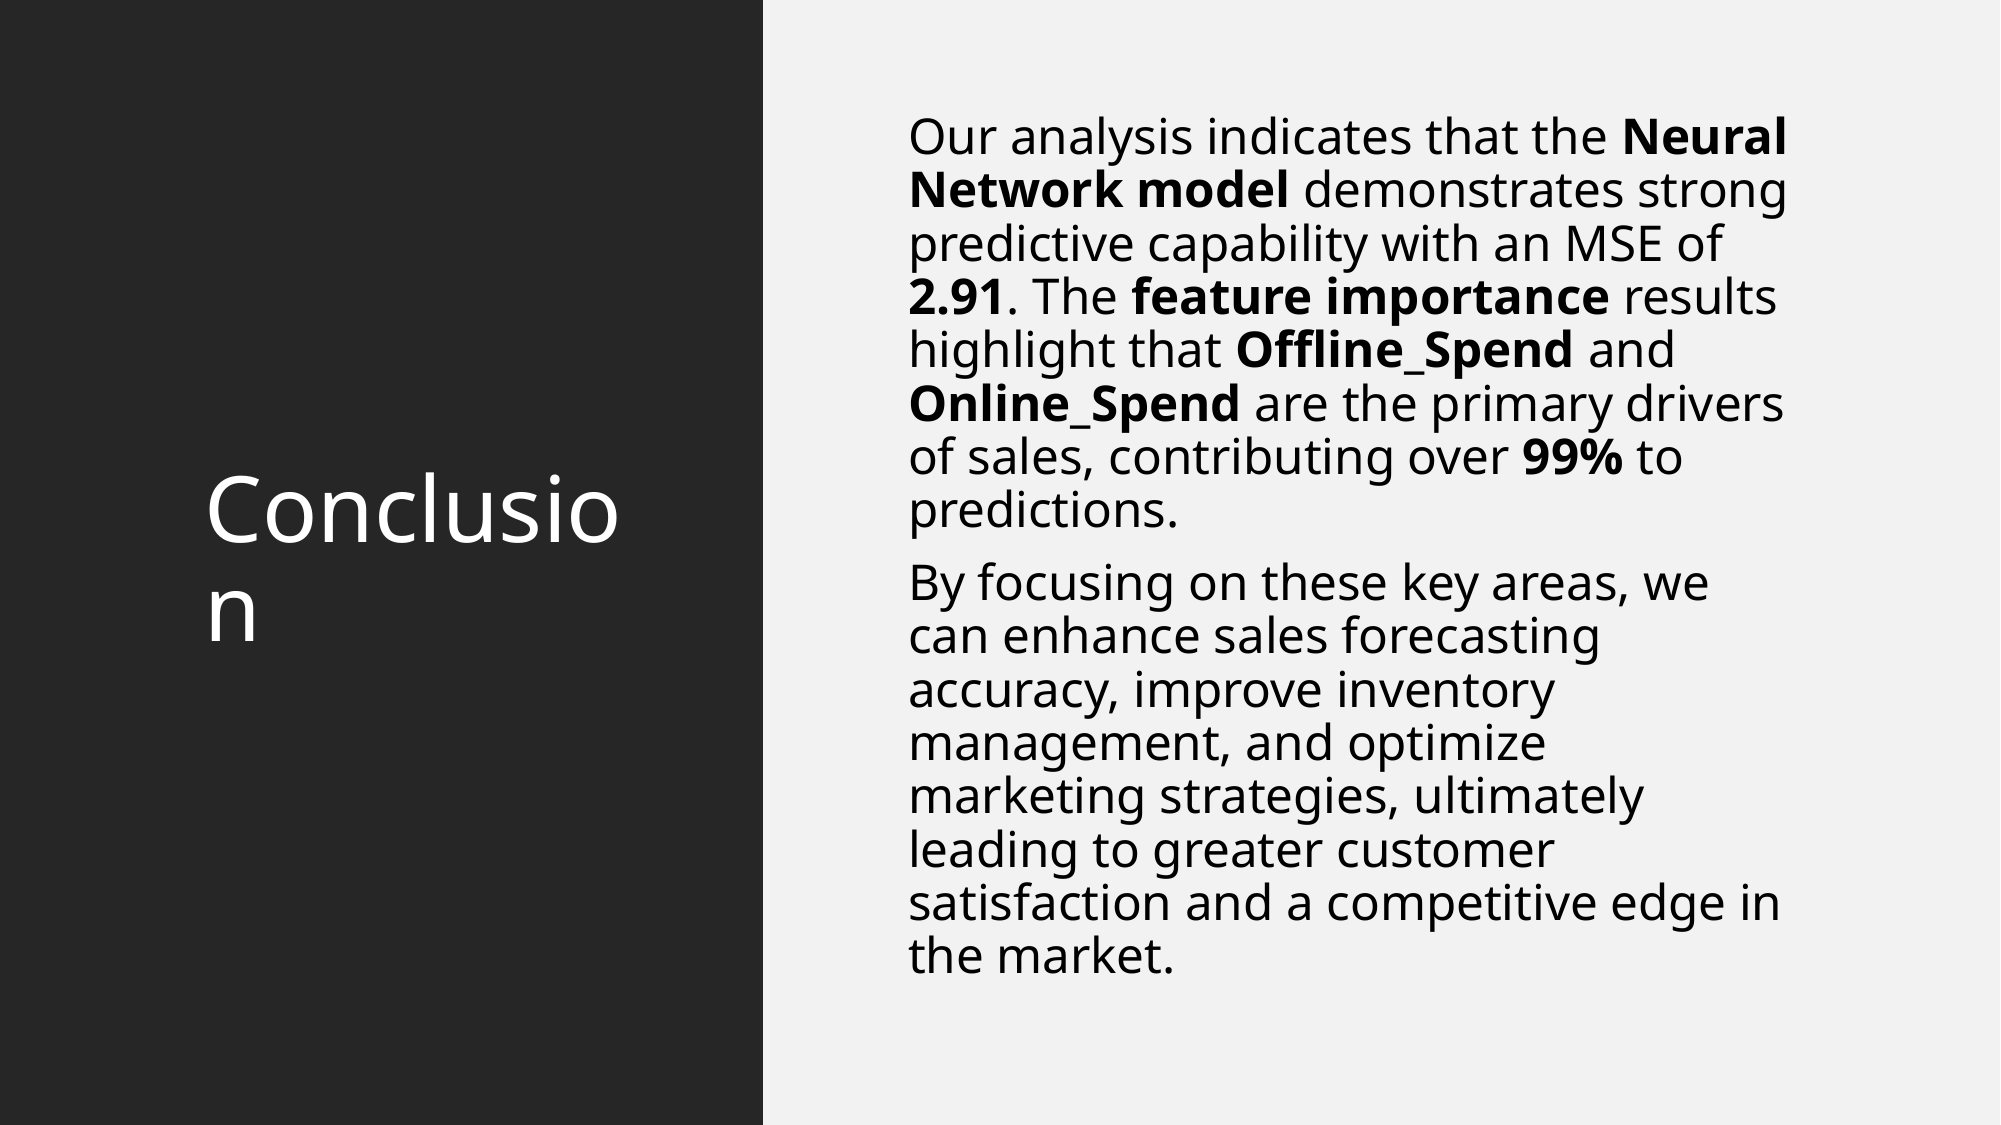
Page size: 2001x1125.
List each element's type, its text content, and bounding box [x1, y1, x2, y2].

title Conclusion [189, 104, 666, 1020]
subtitle Our analysis indicates that the Neural Network model demonstrates strong predictive capability with an MSE of 2.91. The feature importance results highlight that Offline_Spend and Online_Spend are the primary drivers of sales, contributing over 99% to predictions. By focusing on these key areas, we can enhance sales forecasting accuracy, improve inventory management, and optimize marketing strategies, ultimately leading to greater customer satisfaction and a competitive edge in the market. [893, 104, 1812, 1020]
text_box [762, 0, 2000, 1125]
text_box [0, 0, 762, 1125]
